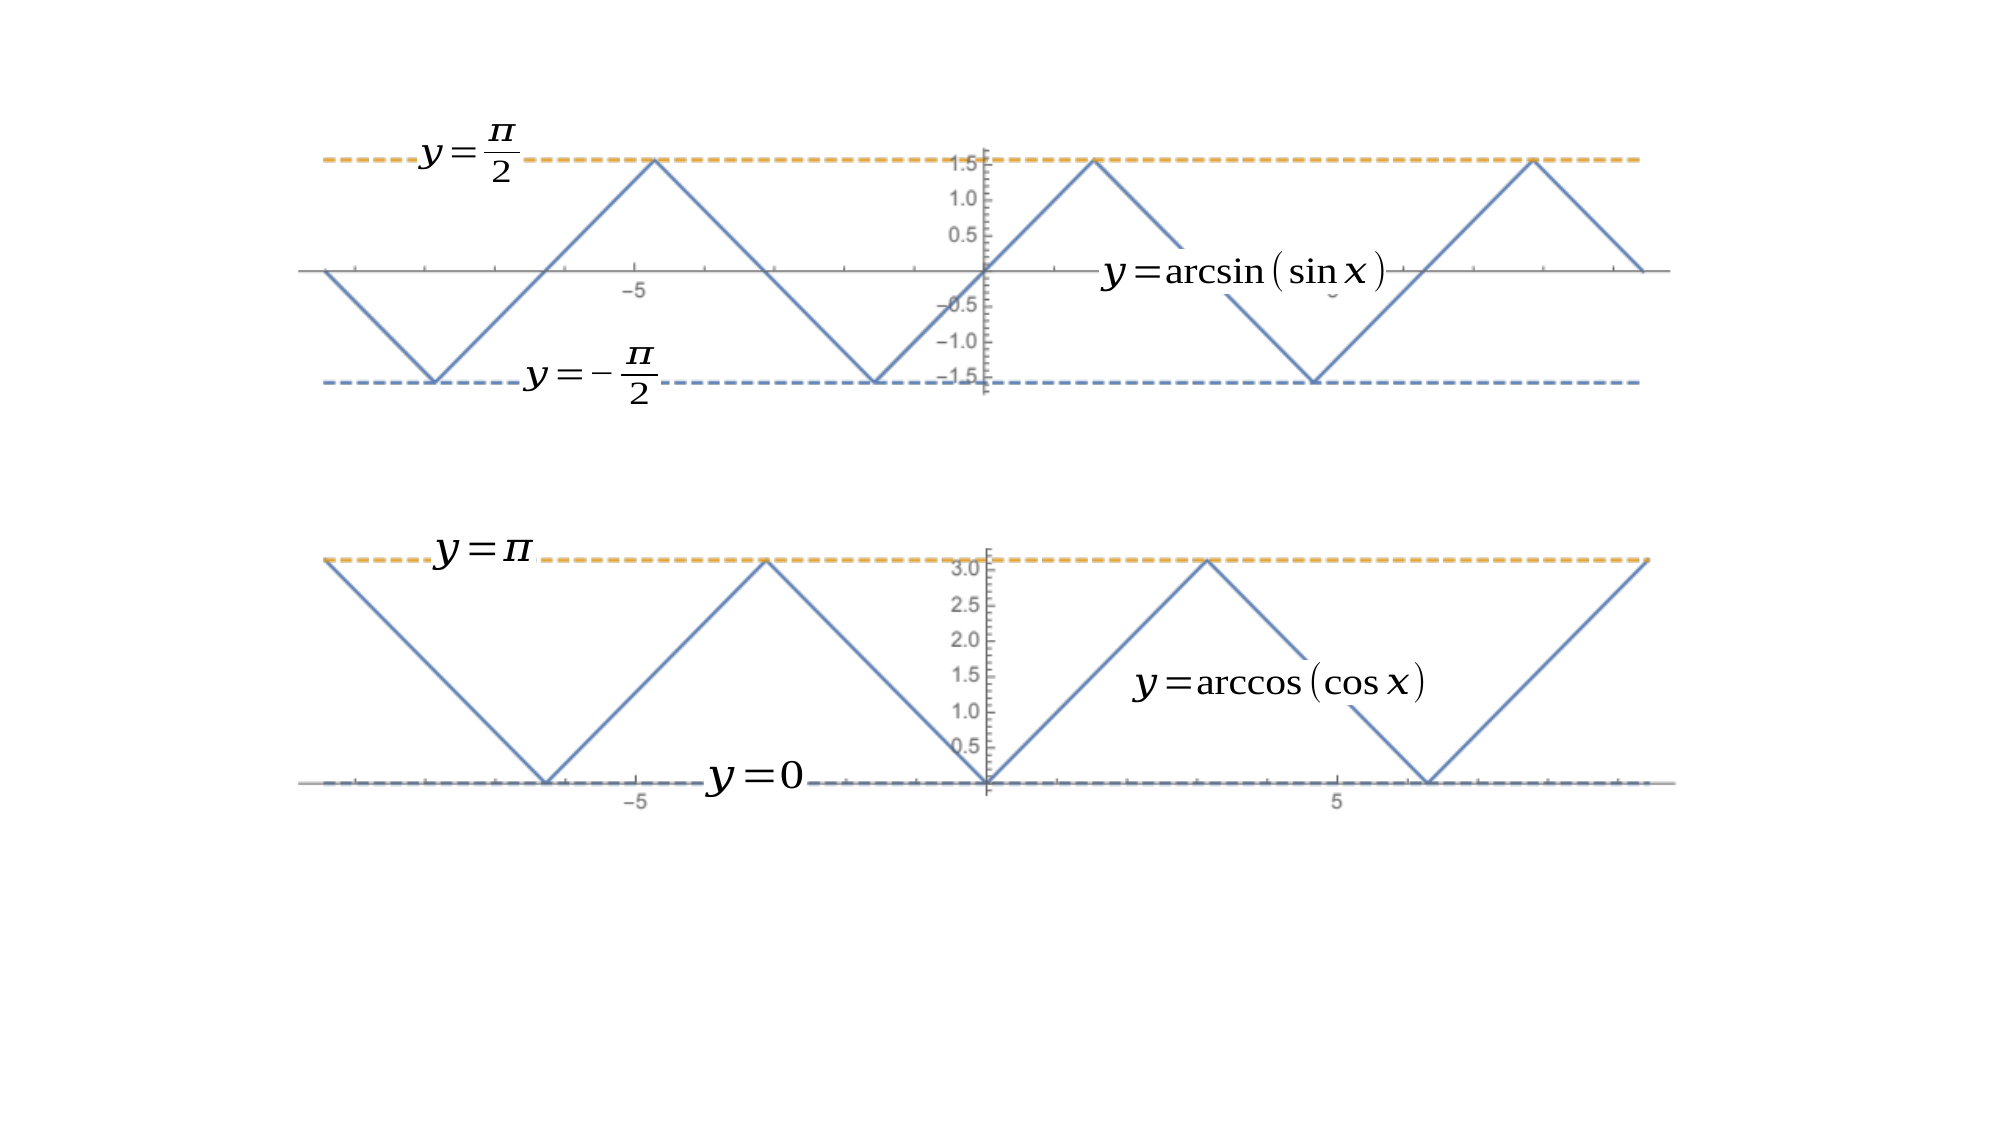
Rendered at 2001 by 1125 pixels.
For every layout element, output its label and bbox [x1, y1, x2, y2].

text_box [297, 525, 1677, 817]
text_box [297, 113, 1671, 413]
